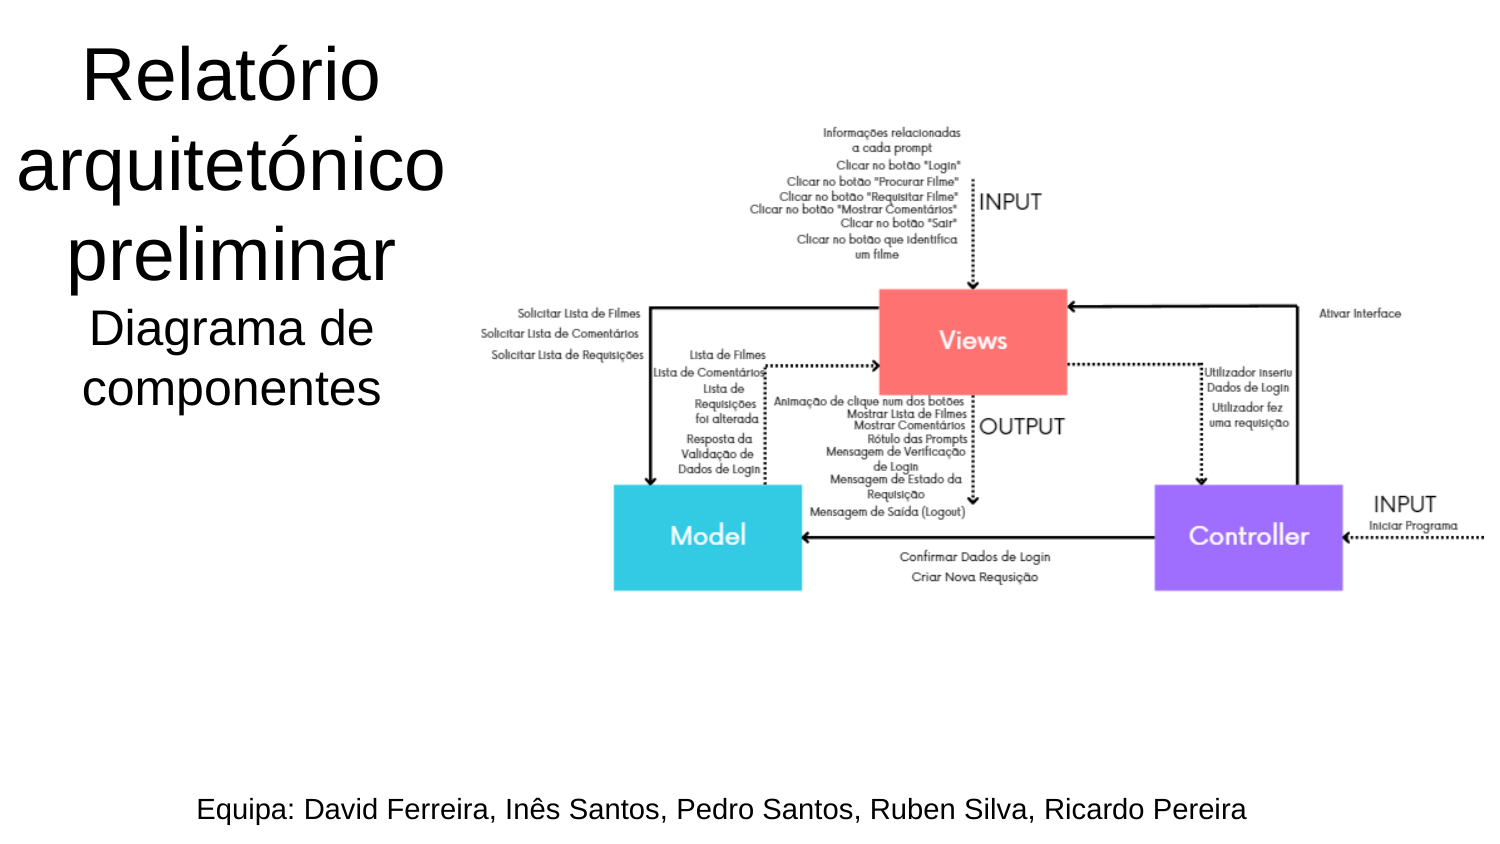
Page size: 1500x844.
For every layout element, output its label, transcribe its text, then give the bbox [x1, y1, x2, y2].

title Relatório arquitetónico preliminar Diagrama de componentes [0, 2, 464, 439]
picture [481, 0, 1484, 752]
text_box Equipa: David Ferreira, Inês Santos, Pedro Santos, Ruben Silva, Ricardo Pereira [142, 775, 1304, 842]
